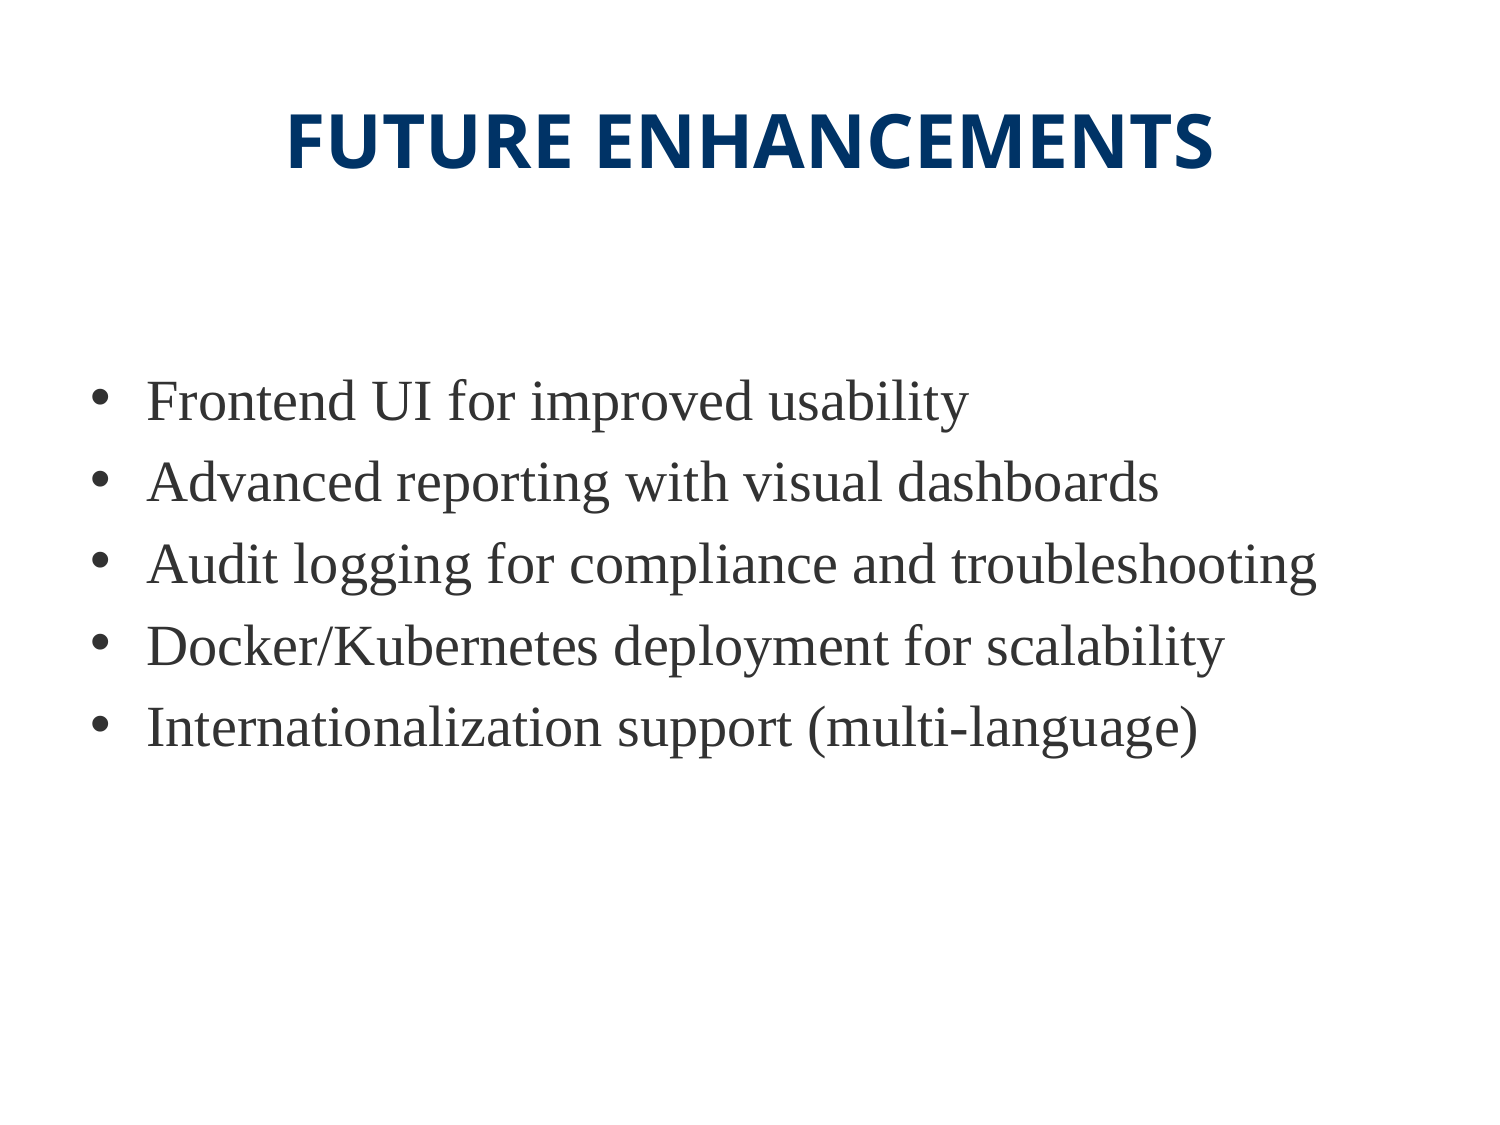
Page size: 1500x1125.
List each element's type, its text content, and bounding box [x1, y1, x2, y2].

title FUTURE ENHANCEMENTS [75, 45, 1425, 233]
list Frontend UI for improved usability Advanced reporting with visual dashboards Audit logging for compliance and troubleshooting Docker/Kubernetes deployment for scalability Internationalization support (multi-language) [75, 262, 1425, 1005]
